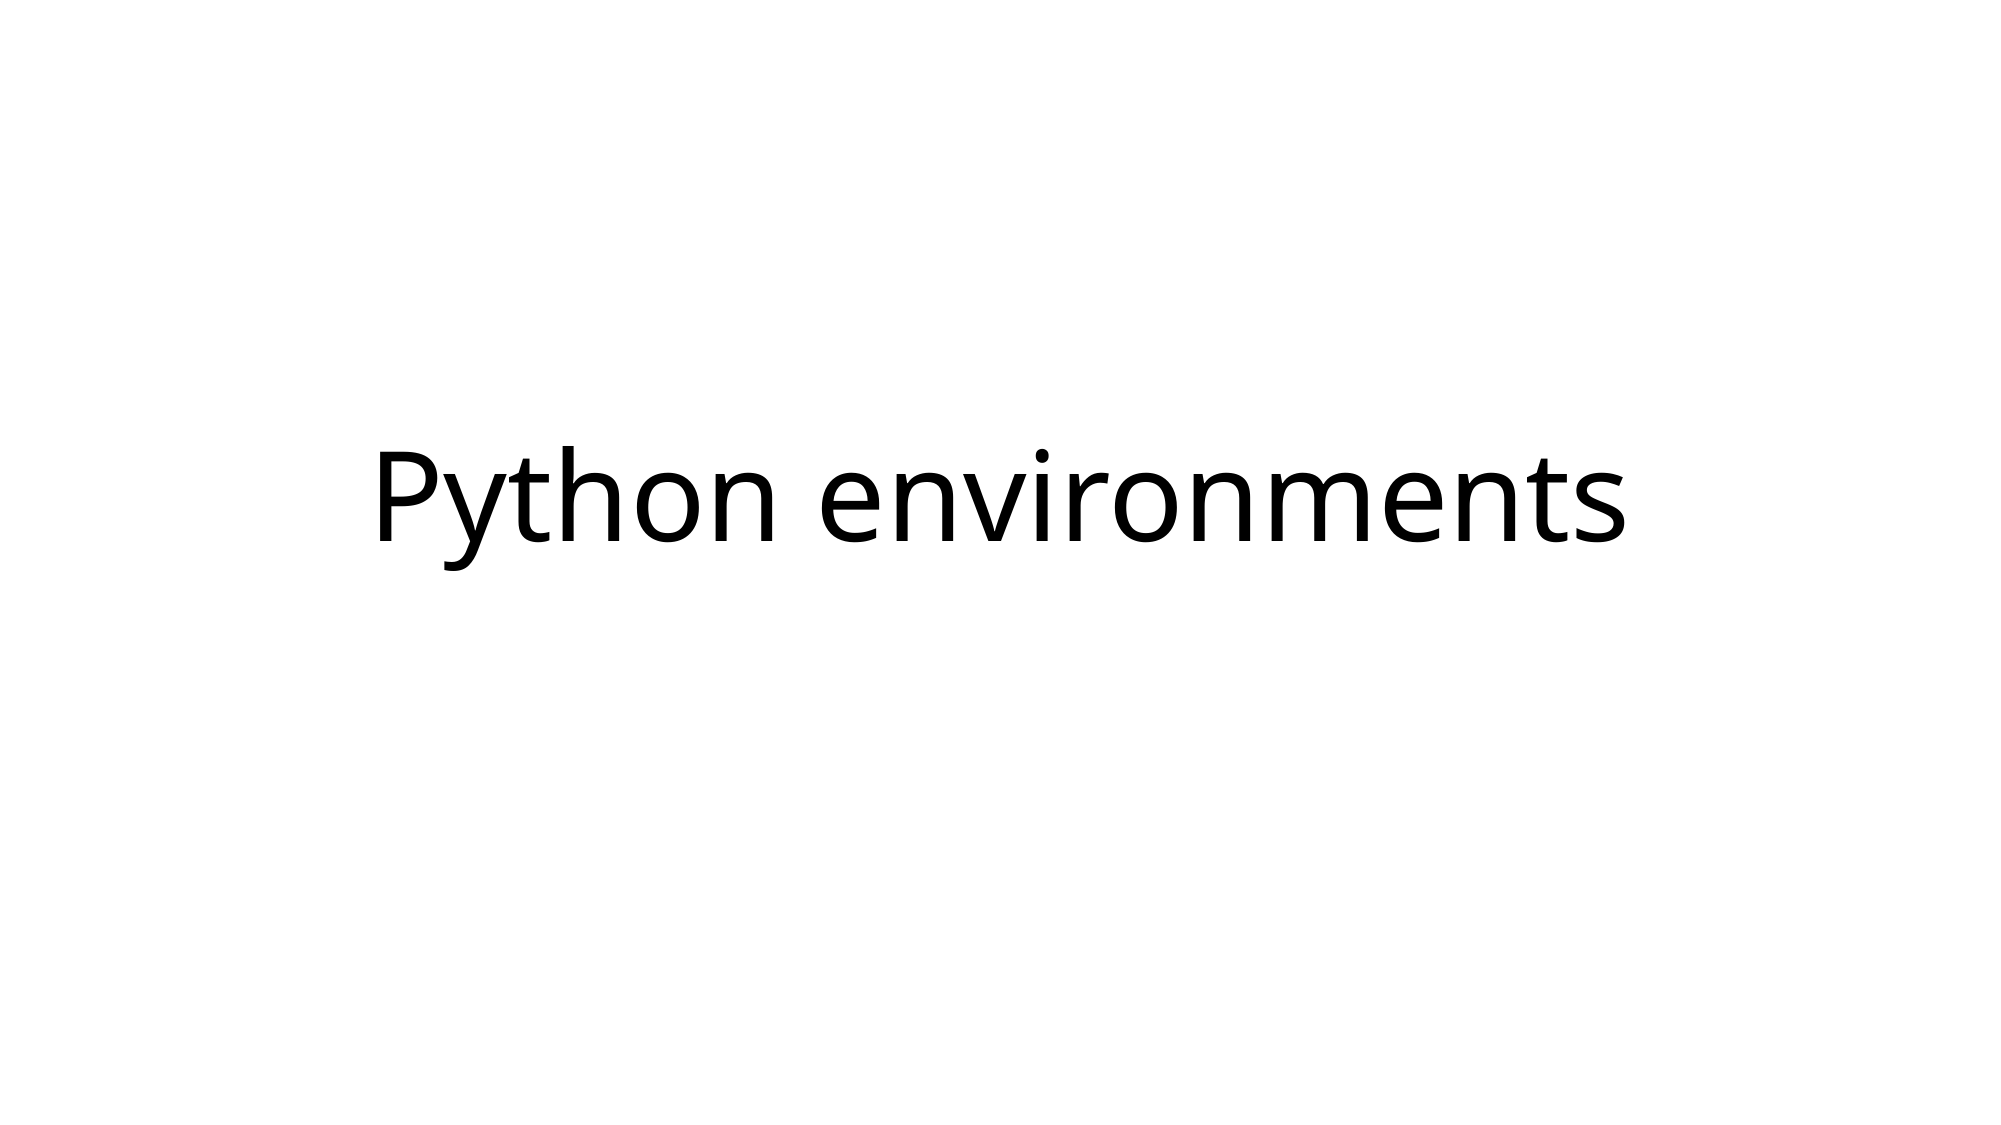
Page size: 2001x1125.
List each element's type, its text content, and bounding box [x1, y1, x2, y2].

title Python environments [249, 184, 1750, 576]
